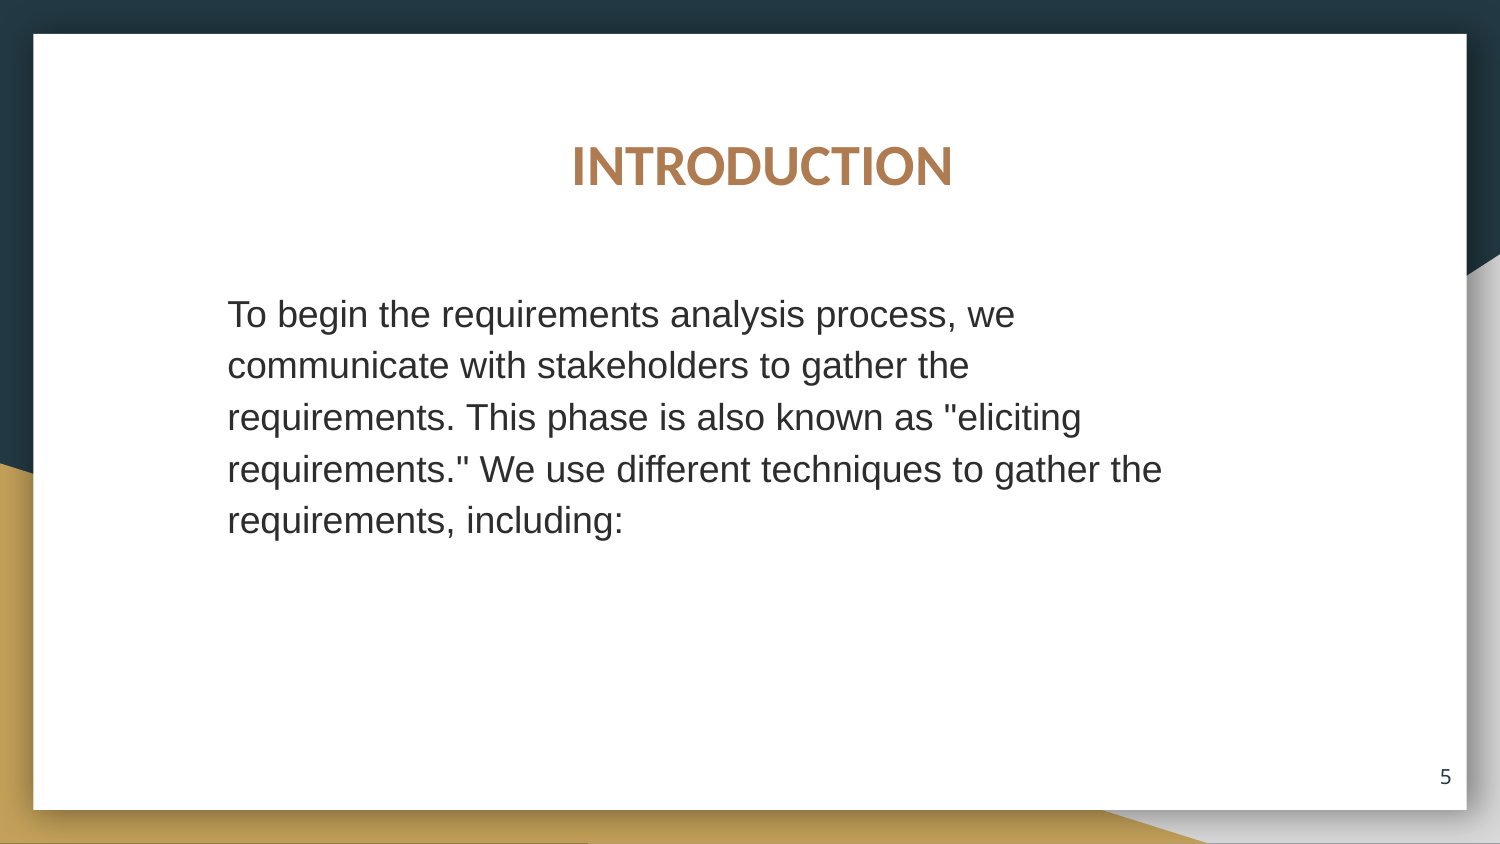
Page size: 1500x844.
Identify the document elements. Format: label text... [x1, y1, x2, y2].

slide_number 5 [1376, 745, 1467, 810]
list To begin the requirements analysis process, we communicate with stakeholders to gather the requirements. This phase is also known as "eliciting requirements." We use different techniques to gather the requirements, including: [188, 267, 1217, 676]
title INTRODUCTION [291, 112, 1171, 225]
